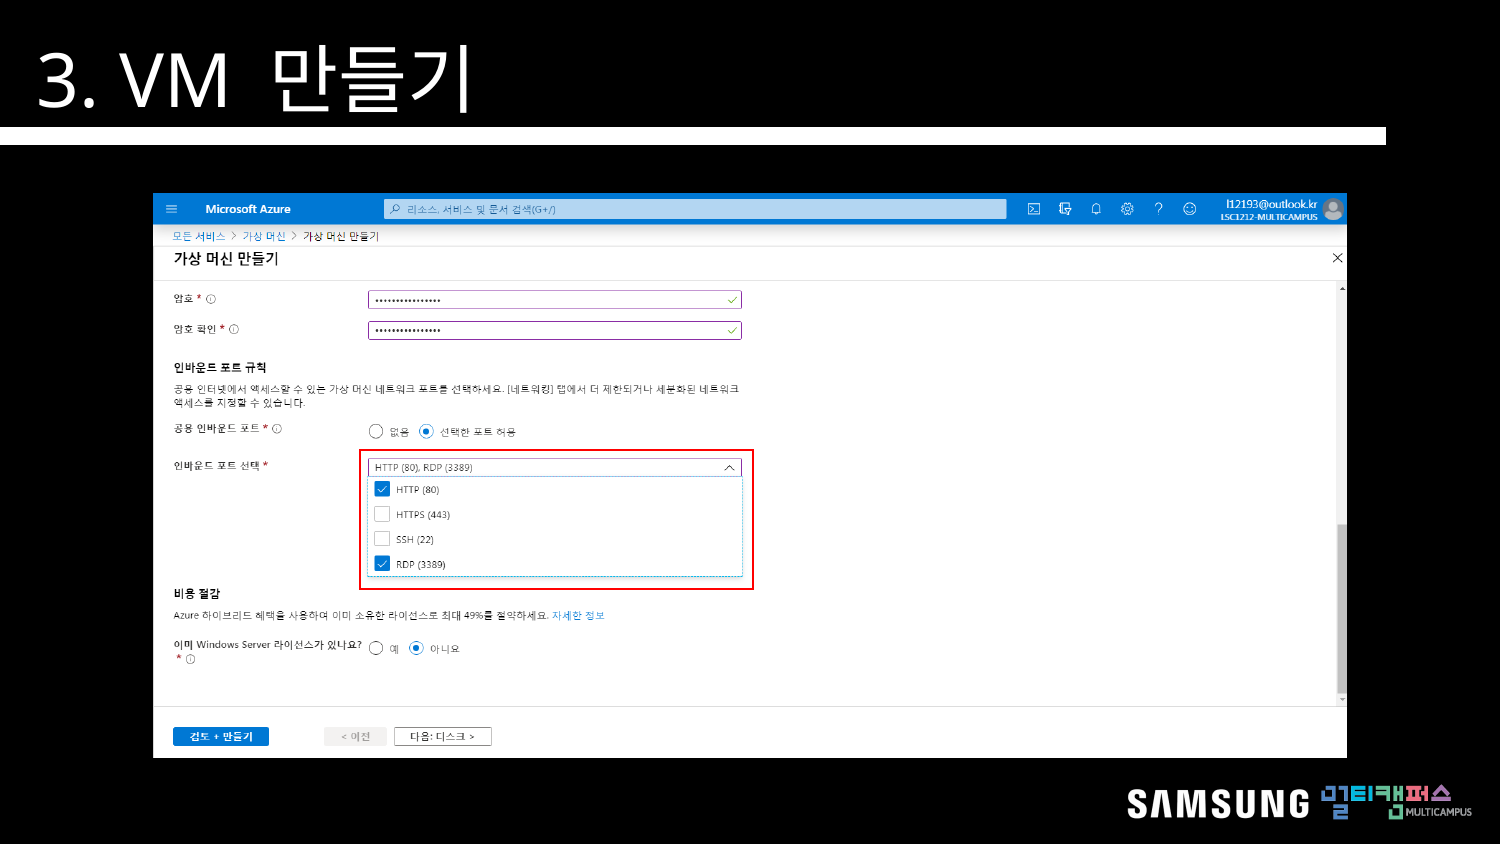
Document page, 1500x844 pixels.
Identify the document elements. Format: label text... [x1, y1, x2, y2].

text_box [1126, 781, 1475, 823]
picture [153, 193, 1348, 758]
text_box 3. VM 만들기 [21, 17, 894, 117]
